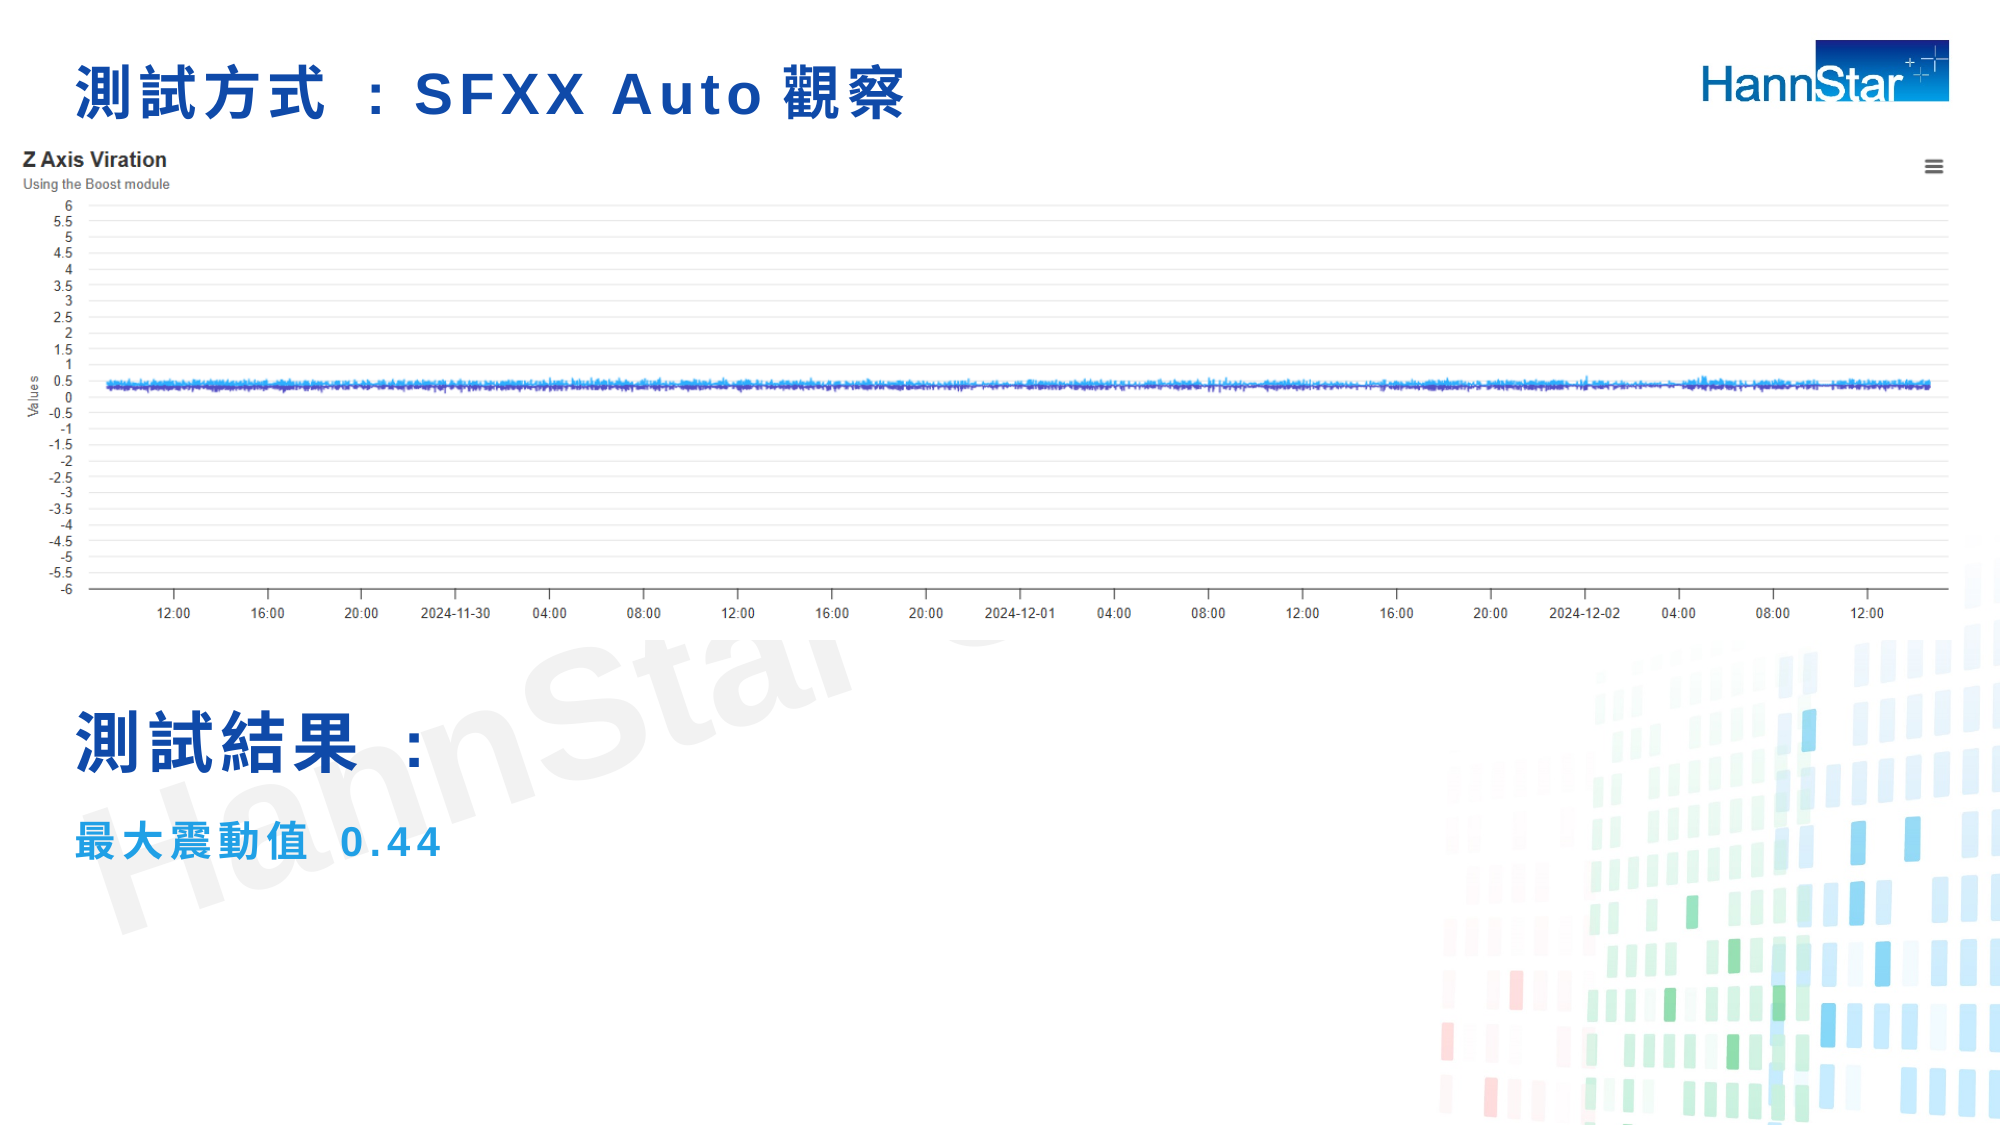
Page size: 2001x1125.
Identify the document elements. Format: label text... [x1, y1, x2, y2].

text_box 測試結果 : [59, 702, 1661, 797]
picture [0, 0, 2000, 1125]
text_box 最大震動值 0.44 [59, 812, 1661, 1109]
title 測試方式 : SFXX Auto觀察 [59, 48, 1661, 142]
